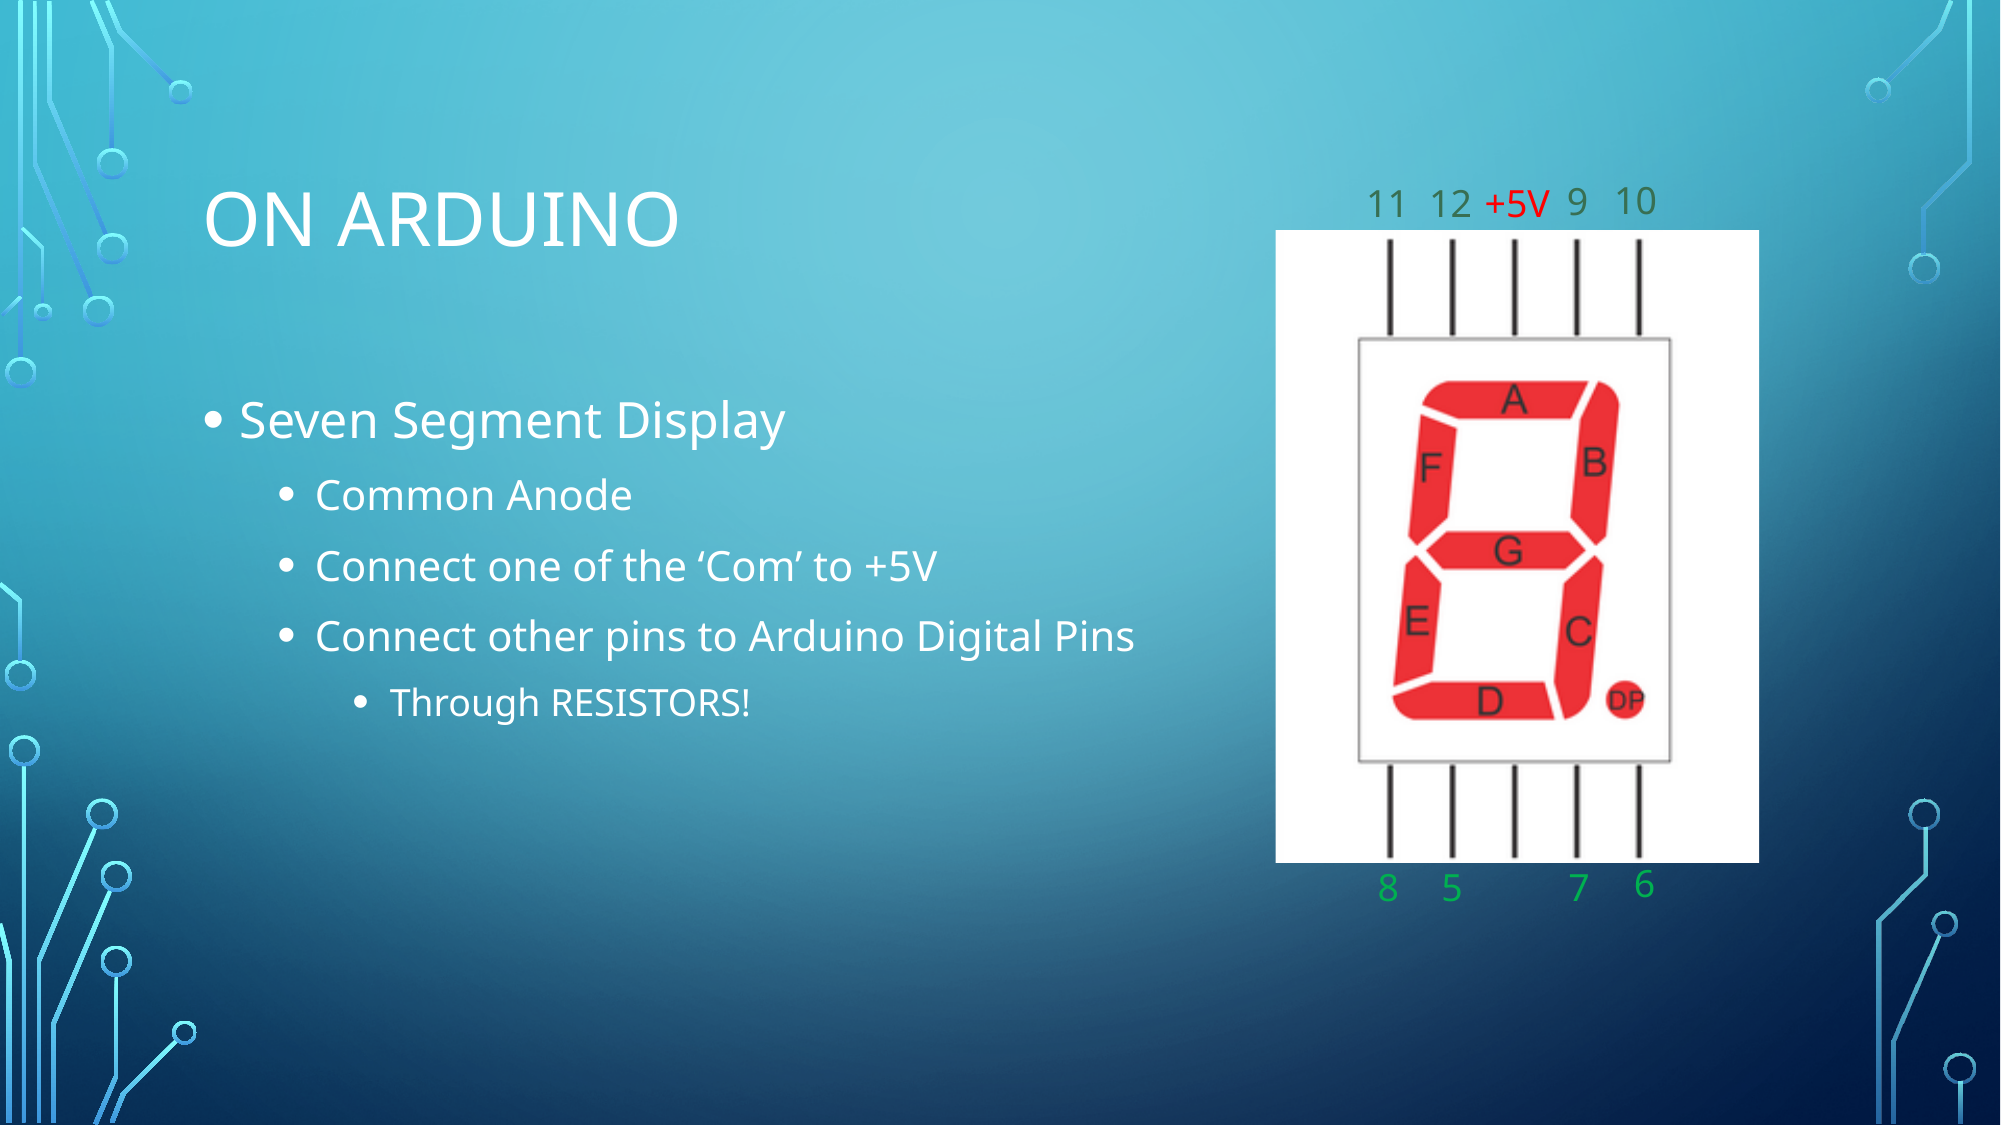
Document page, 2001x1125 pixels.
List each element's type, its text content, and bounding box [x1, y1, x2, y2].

text_box 9 [1552, 170, 1599, 230]
text_box 5 [1426, 863, 1478, 916]
text_box 12 [1424, 172, 1487, 230]
picture [1275, 230, 1760, 863]
text_box +5V [1487, 172, 1552, 230]
text_box 7 [1553, 863, 1605, 916]
title On Arduino [187, 101, 1813, 344]
list Seven Segment Display Common Anode Connect one of the ‘Com’ to +5V Connect other pins to Arduino Digital Pins Through RESISTORS! [187, 369, 1813, 950]
text_box 10 [1599, 169, 1672, 230]
text_box 11 [1351, 172, 1424, 230]
text_box 6 [1618, 863, 1670, 913]
text_box 8 [1362, 863, 1414, 917]
